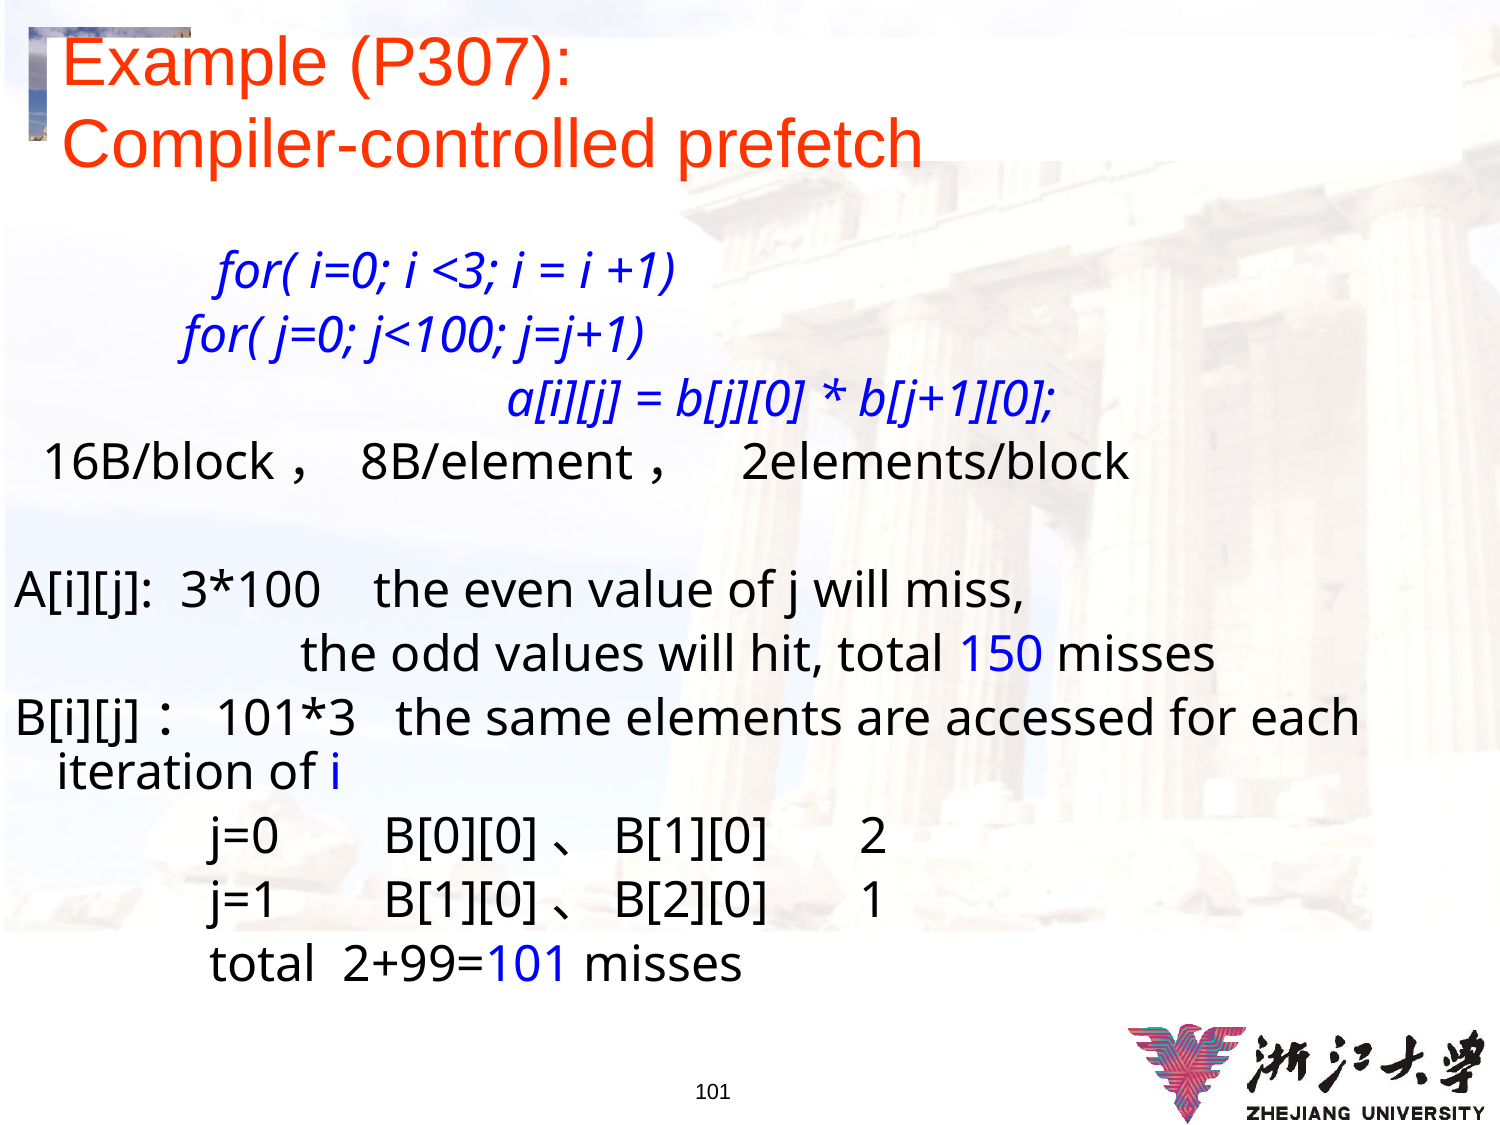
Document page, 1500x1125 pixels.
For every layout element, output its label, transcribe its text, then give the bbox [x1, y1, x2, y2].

title Example (P307): Compiler-controlled prefetch [46, 37, 1463, 161]
list for( i=0; i <3; i = i +1) for( j=0; j<100; j=j+1) a[i][j] = b[j][0] * b[j+1][0]; 16B/block， 8B/element， 2elements/block A[i][j]: 3*100 the even value of j will miss, the odd values will hit, total 150 misses B[i][j]：101*3 the same elements are accessed for each iteration of i j=0 B[0][0]、B[1][0] 2 j=1 B[1][0]、B[2][0] 1 total 2+99=101 misses [0, 237, 1450, 1025]
picture [0, 0, 1500, 1125]
